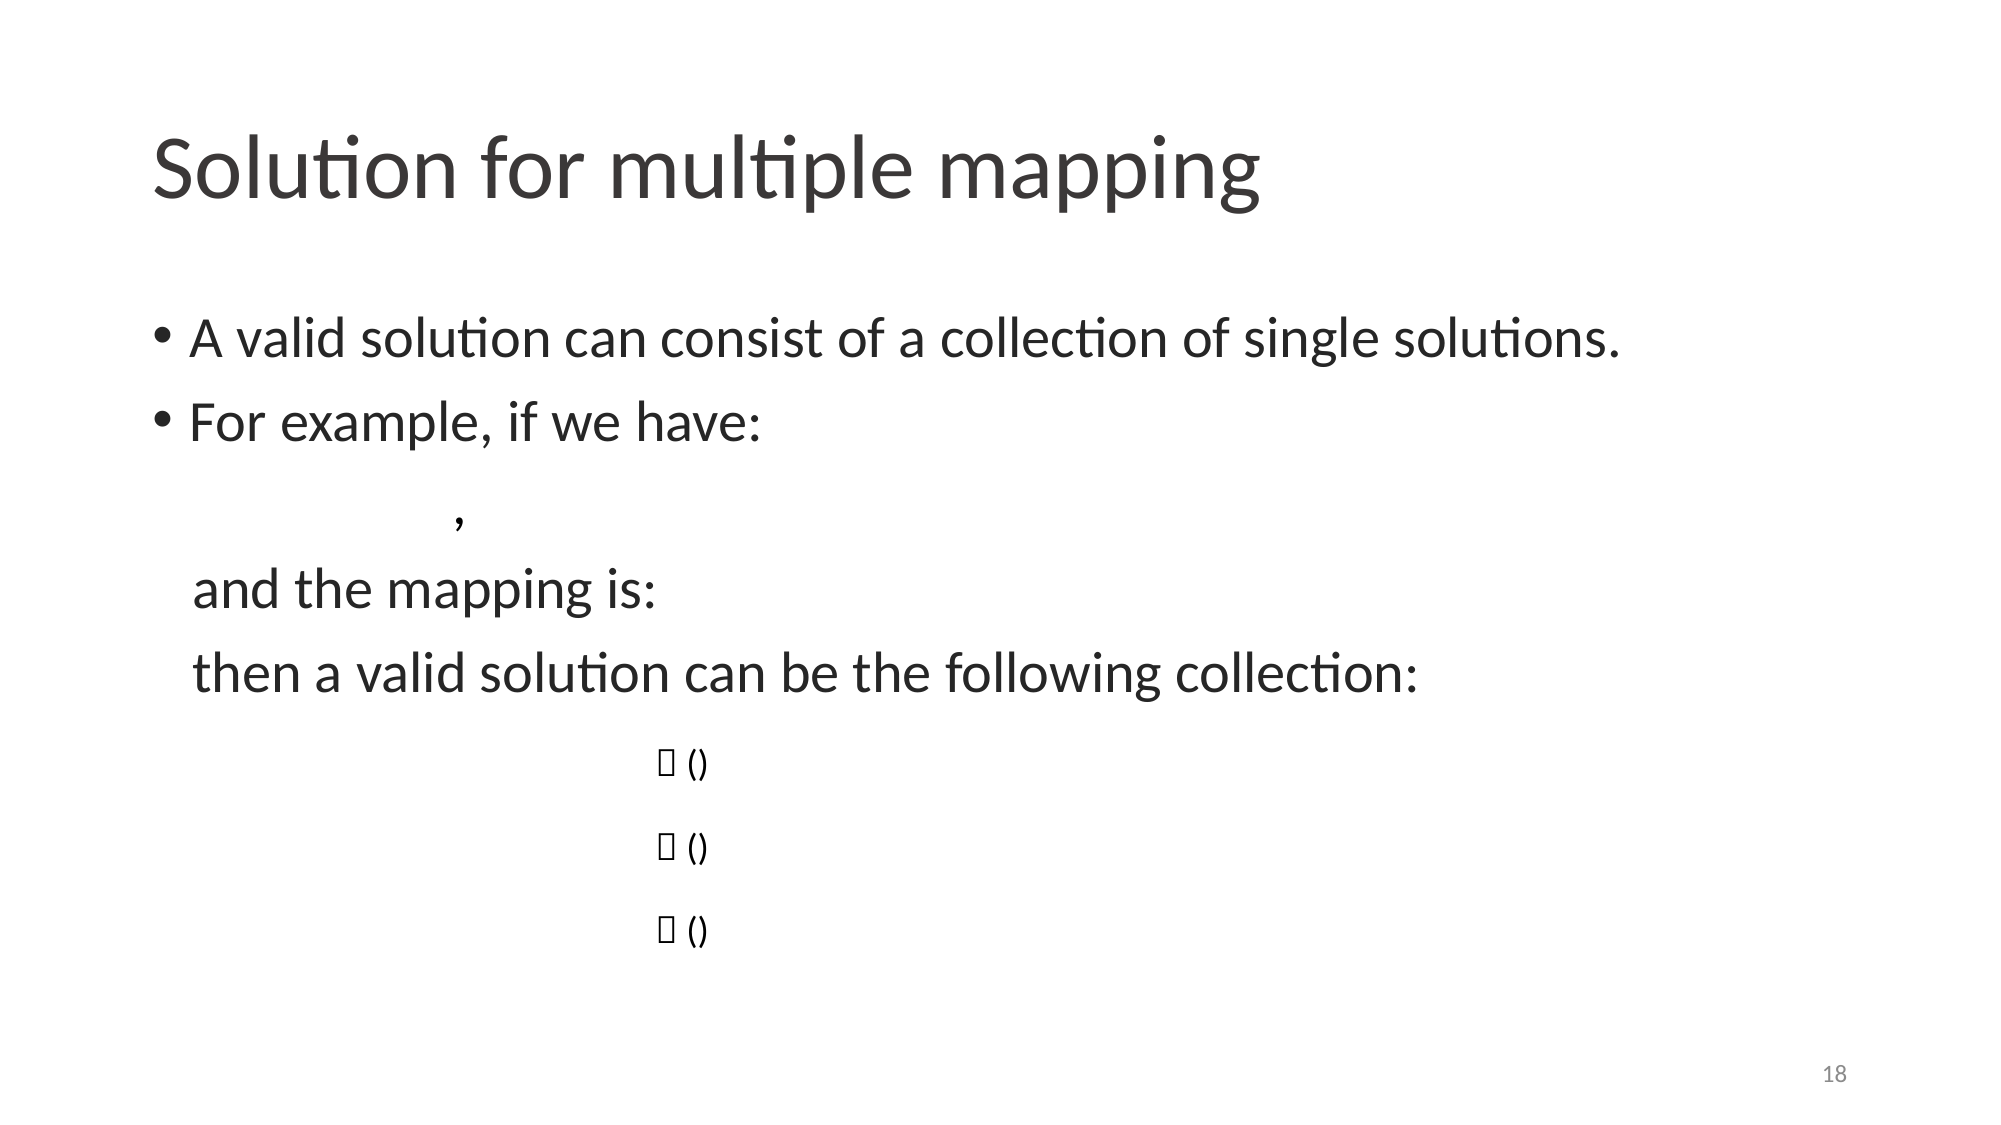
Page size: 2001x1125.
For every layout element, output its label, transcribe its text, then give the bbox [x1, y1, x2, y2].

title Solution for multiple mapping [137, 59, 1863, 278]
slide_number 18 [1412, 1042, 1863, 1103]
